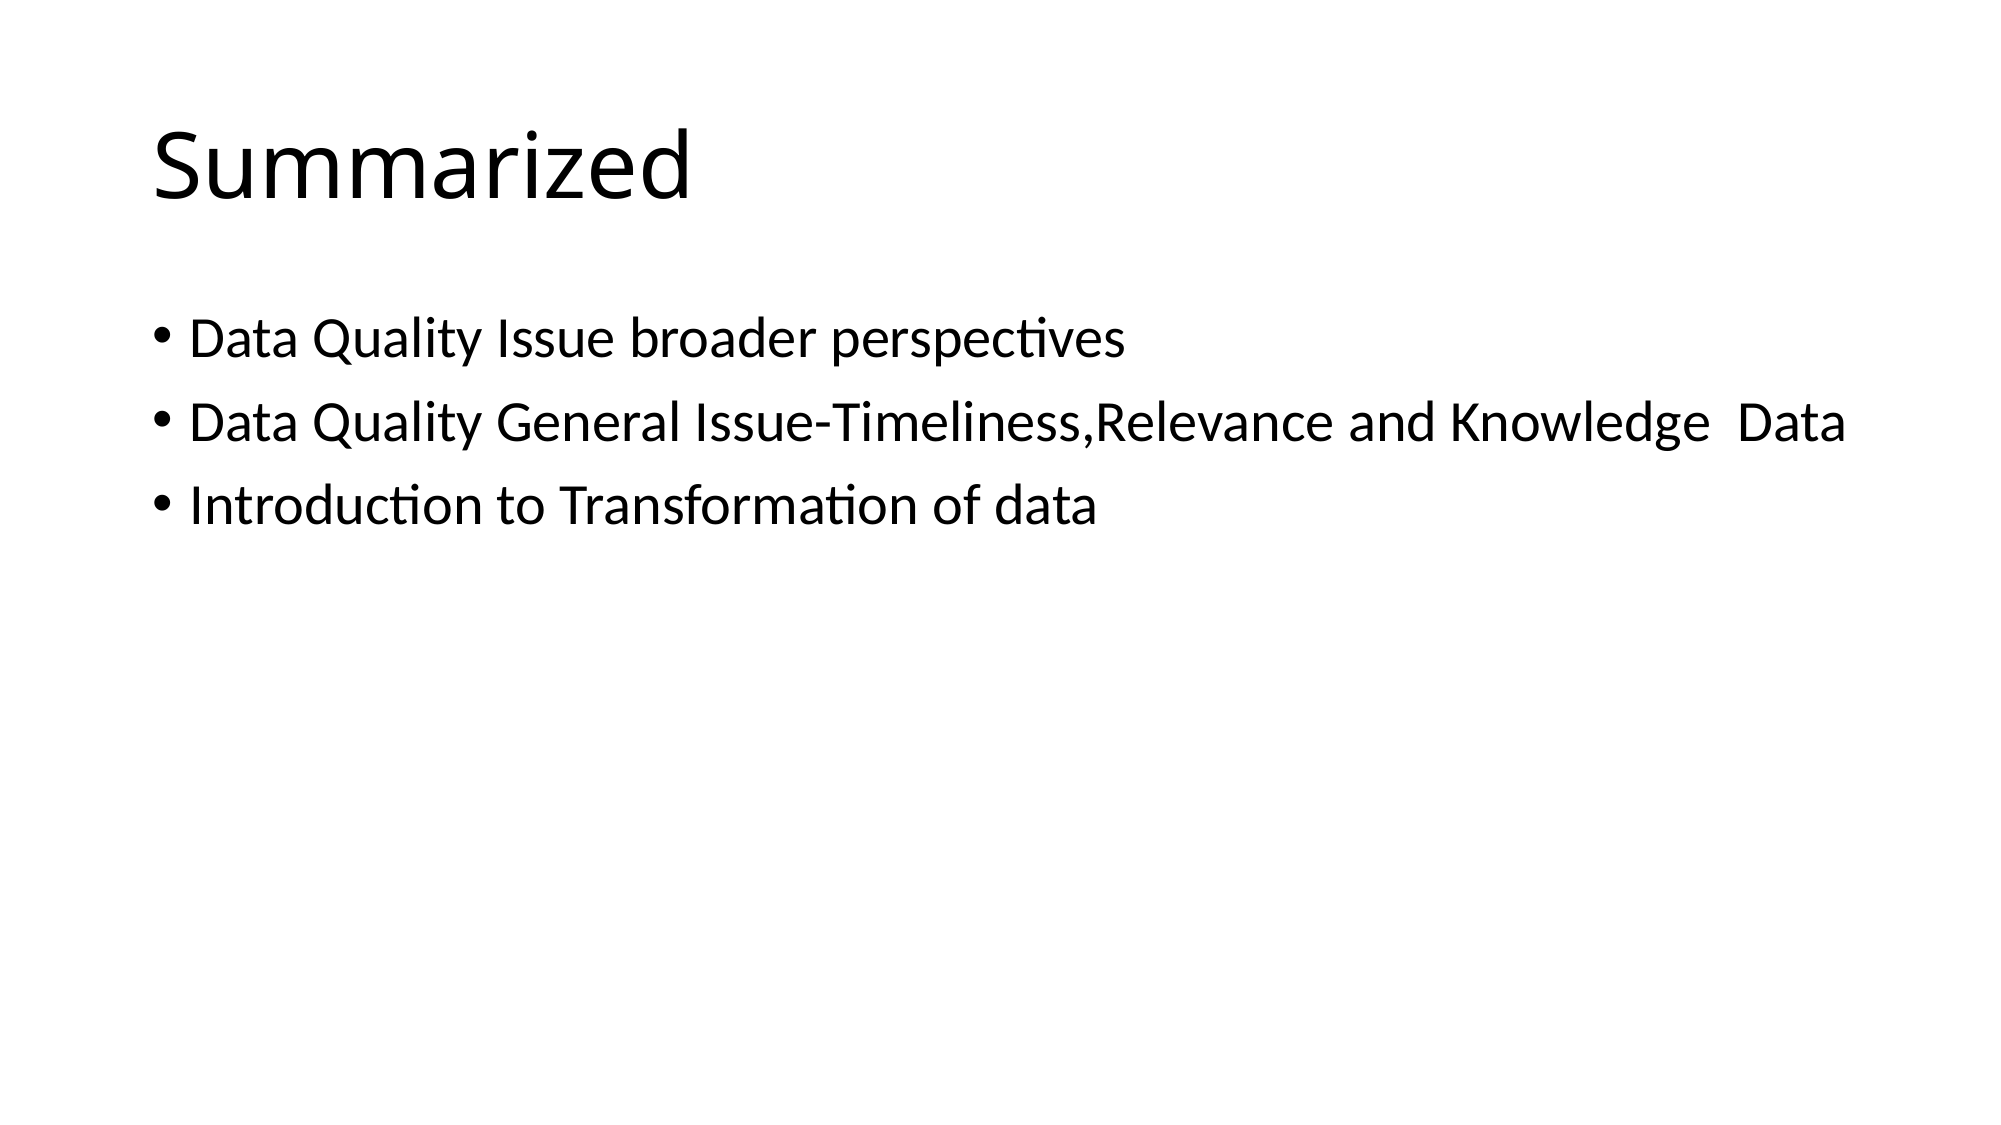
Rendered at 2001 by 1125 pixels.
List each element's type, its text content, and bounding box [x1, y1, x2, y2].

title Summarized [137, 59, 1863, 278]
list Data Quality Issue broader perspectives Data Quality General Issue-Timeliness,Relevance and Knowledge Data Introduction to Transformation of data [137, 299, 1932, 1014]
